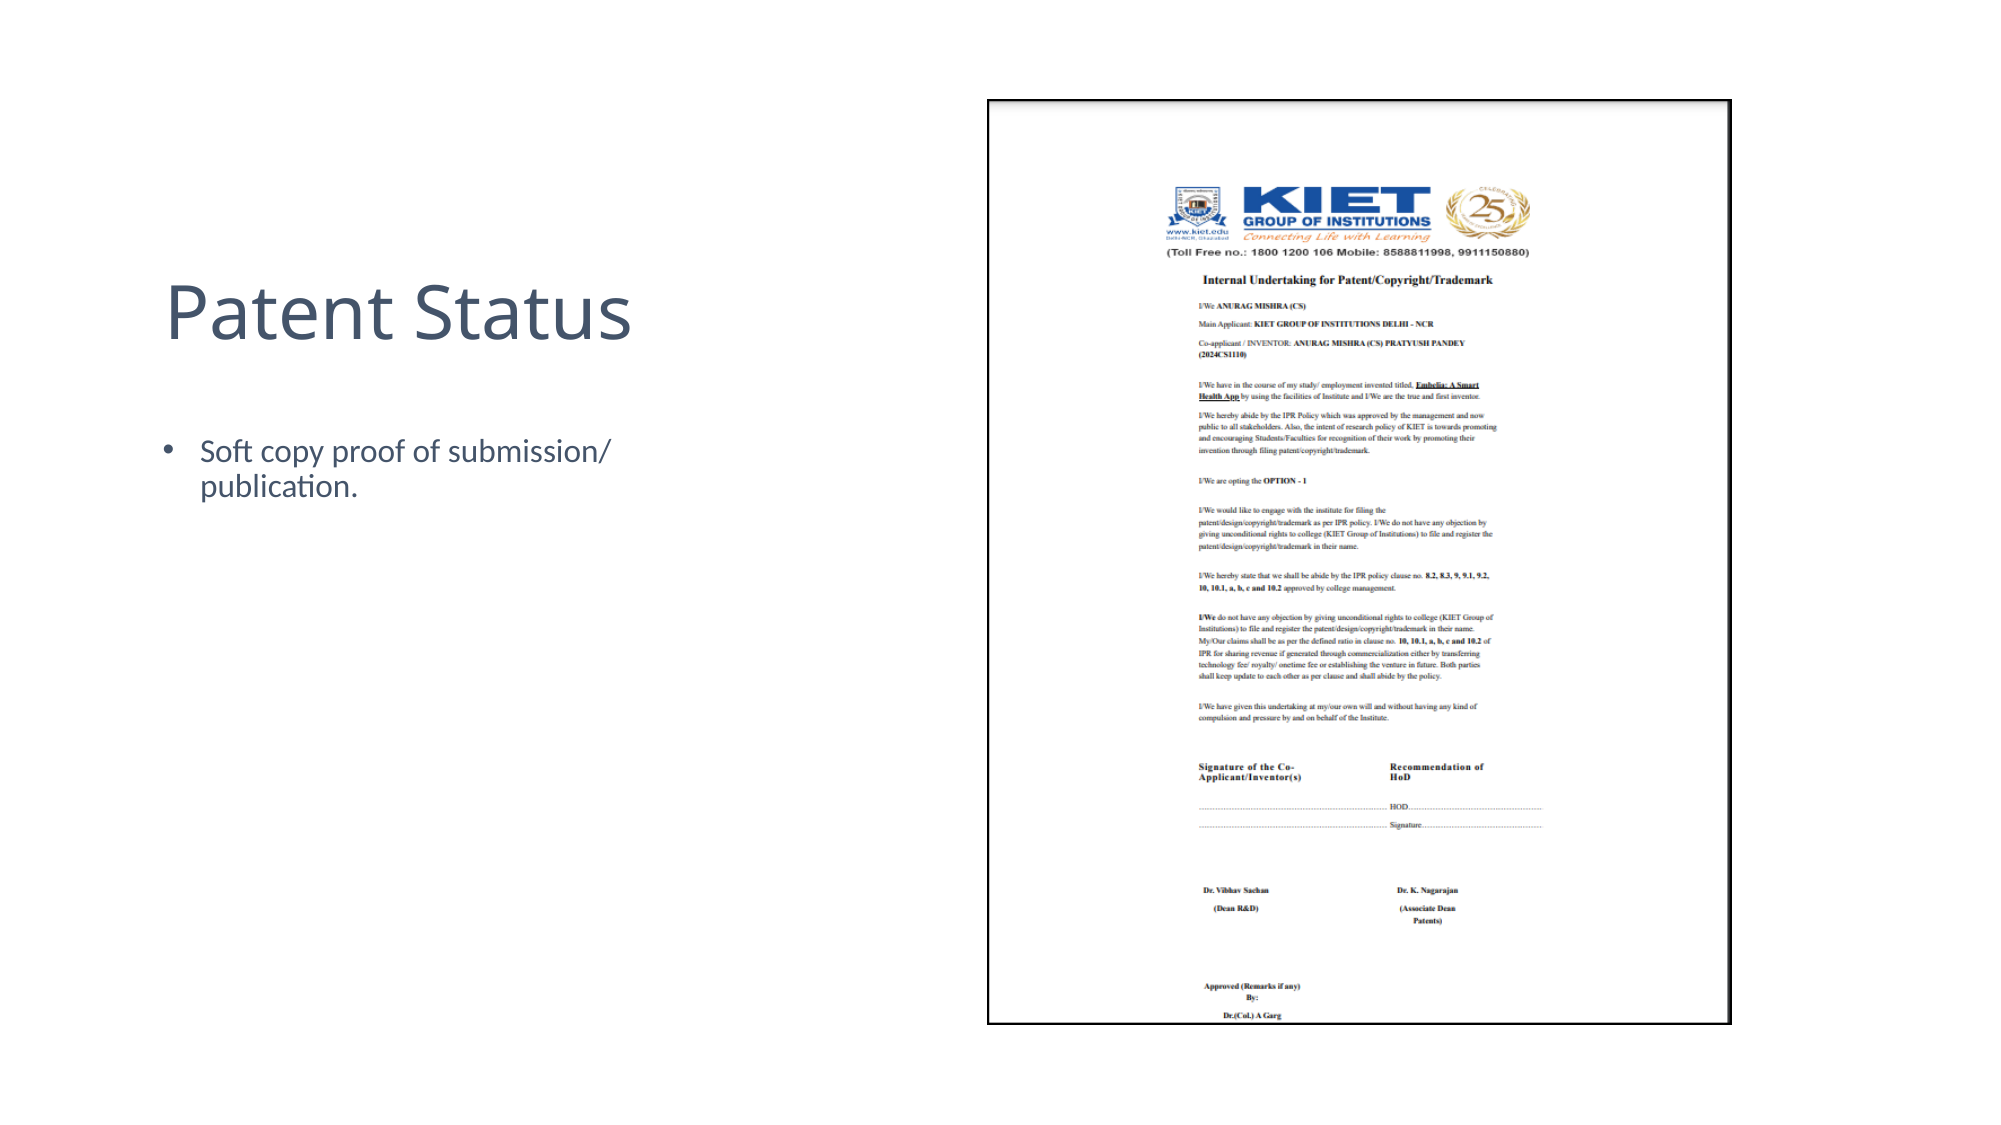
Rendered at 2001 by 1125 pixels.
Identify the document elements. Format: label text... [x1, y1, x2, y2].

picture [987, 99, 1732, 1025]
title Patent Status [149, 93, 704, 364]
list Soft copy proof of submission/ publication. [147, 425, 703, 1025]
